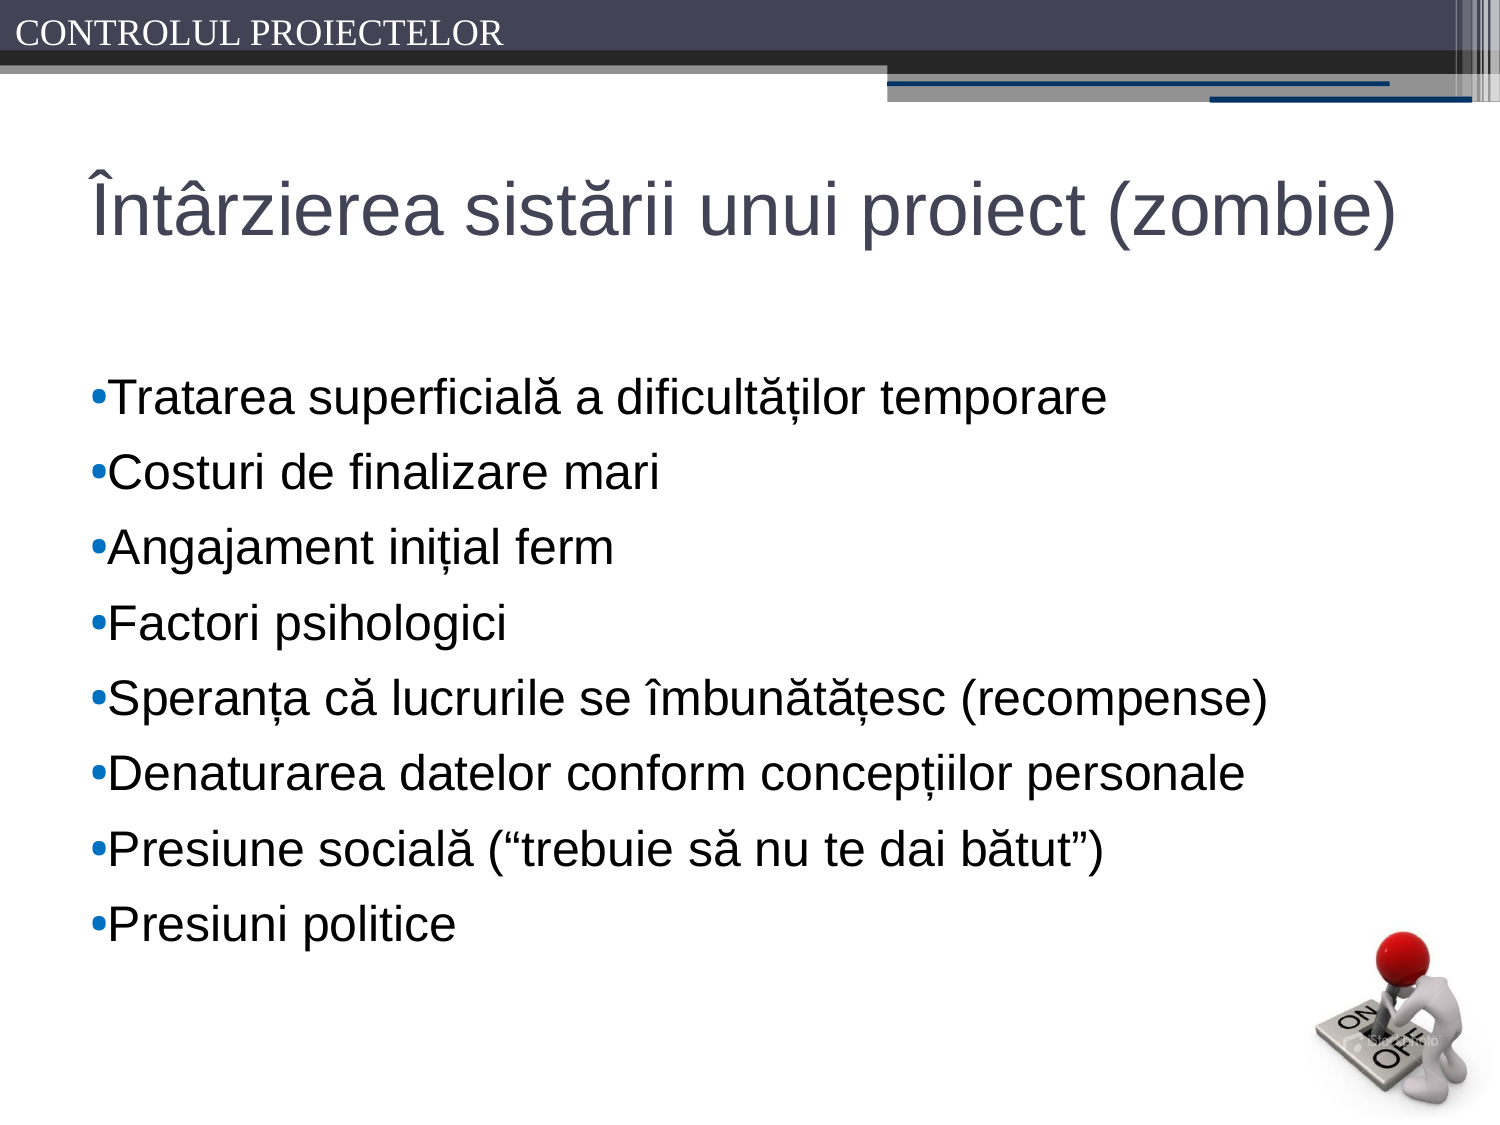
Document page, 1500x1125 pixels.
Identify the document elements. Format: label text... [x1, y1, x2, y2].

list •Tratarea superficială a dificultăților temporare •Costuri de finalizare mari •Angajament inițial ferm •Factori psihologici •Speranța că lucrurile se îmbunătățesc (recompense) •Denaturarea datelor conform concepțiilor personale •Presiune socială (“trebuie să nu te dai bătut”) •Presiuni politice [75, 304, 1425, 1079]
title Întârzierea sistării unui proiect (zombie) [75, 117, 1425, 293]
picture [1297, 922, 1500, 1125]
